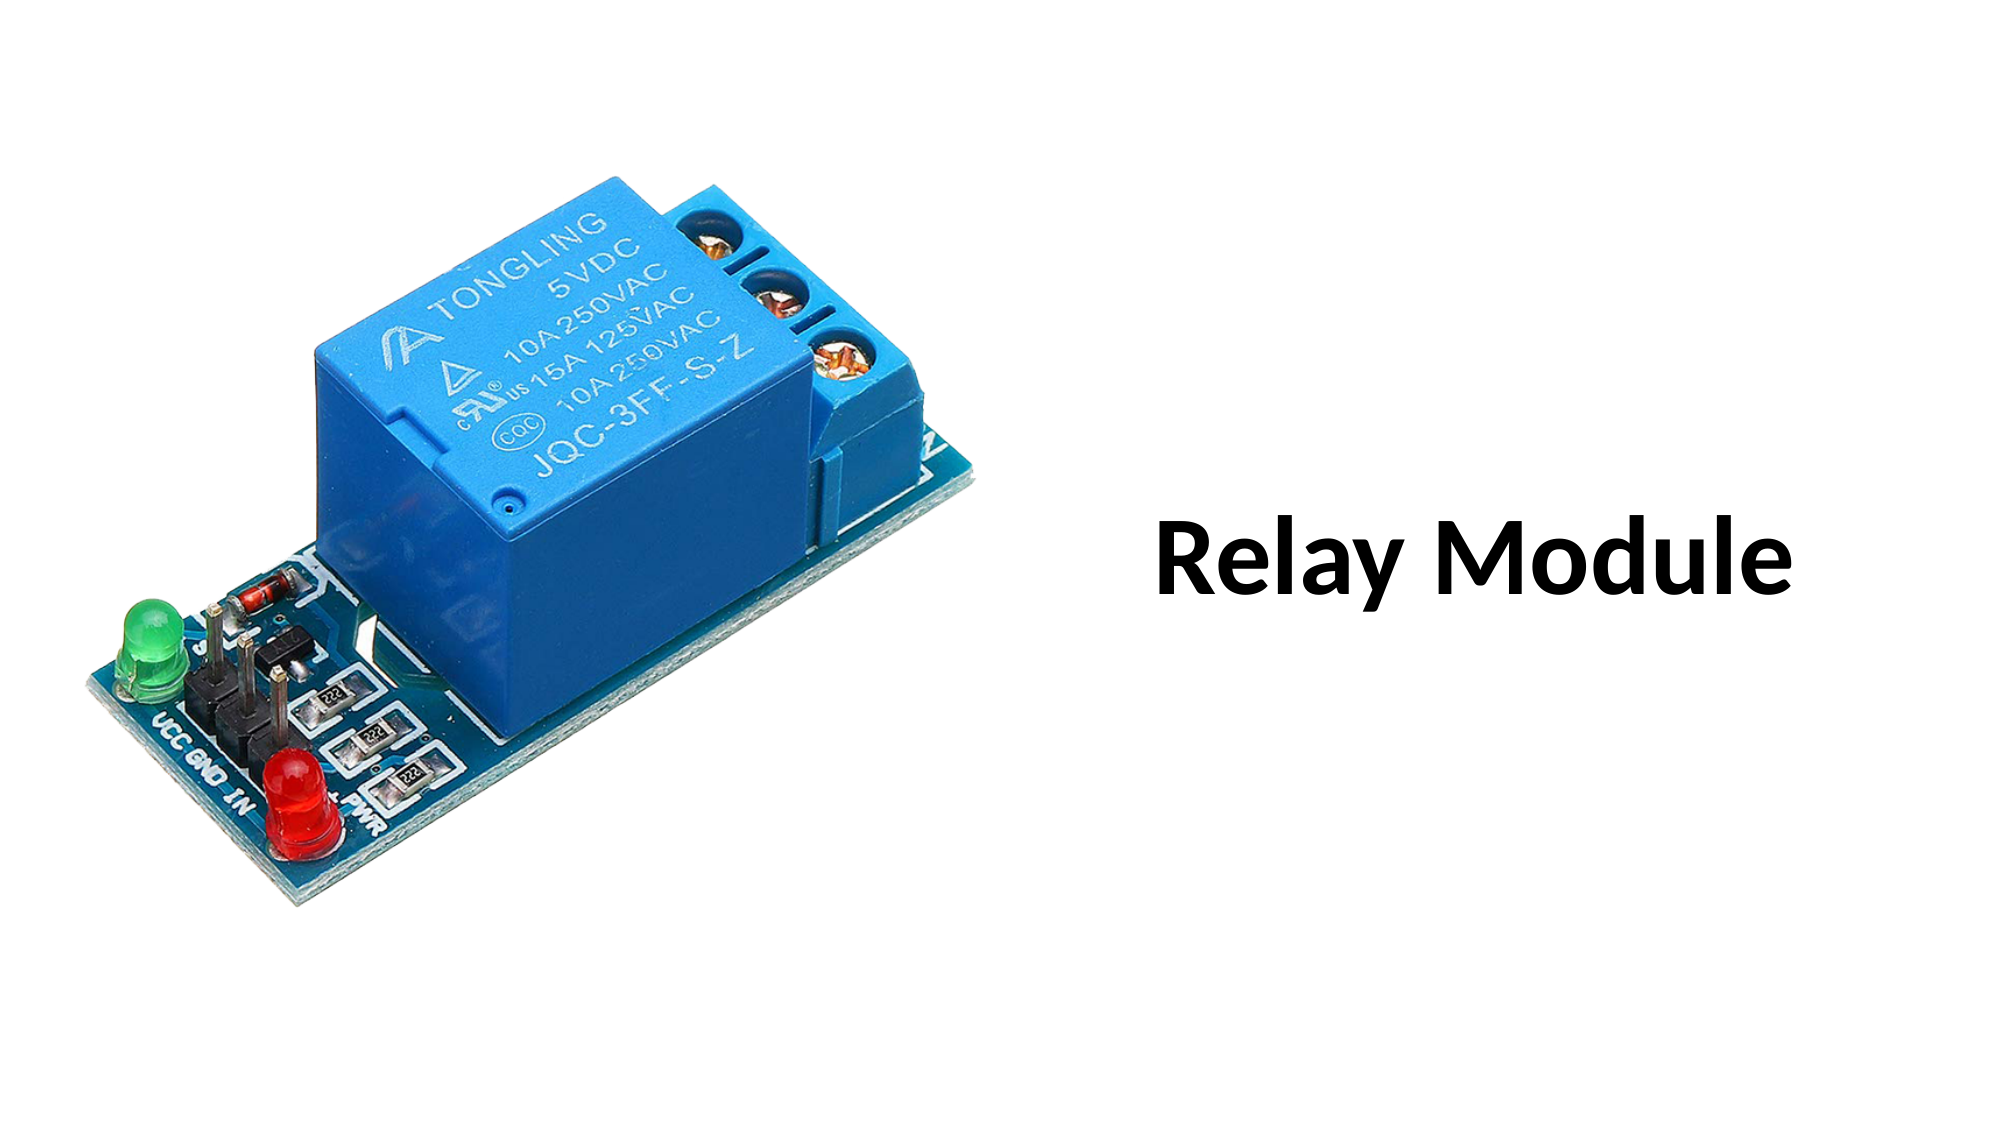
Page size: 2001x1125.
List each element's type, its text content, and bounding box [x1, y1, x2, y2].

picture [68, 96, 1000, 1028]
text_box Relay Module [1138, 474, 1811, 625]
